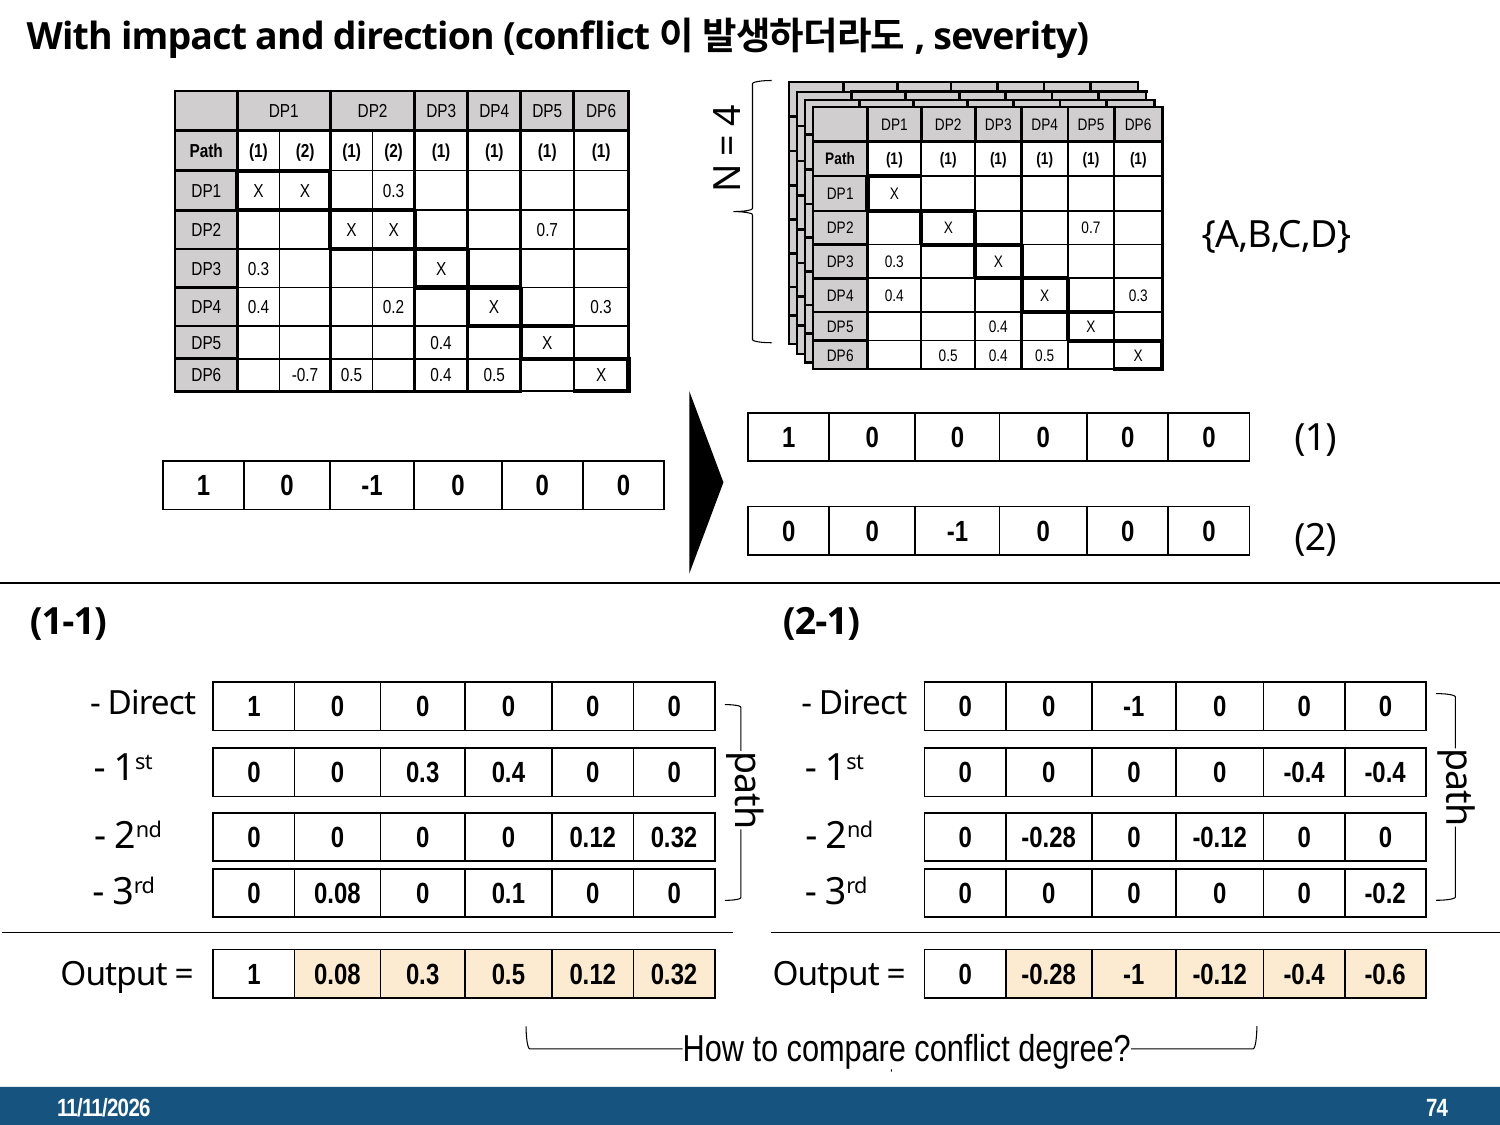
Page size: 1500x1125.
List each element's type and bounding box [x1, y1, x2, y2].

text_box [688, 390, 725, 574]
table_cell [522, 171, 573, 209]
table_cell [814, 280, 866, 311]
table_cell [869, 245, 920, 277]
table_header [1177, 683, 1263, 730]
table_header [1015, 101, 1059, 106]
text_box [772, 952, 907, 993]
table_cell [790, 187, 796, 218]
table_header [916, 507, 999, 554]
table_header [415, 462, 501, 509]
table_cell [790, 221, 796, 252]
table_cell [469, 132, 519, 170]
table_cell [869, 313, 920, 340]
table_header [634, 870, 714, 916]
table_cell [976, 280, 1020, 311]
table_cell [1115, 313, 1161, 339]
table_header [1346, 749, 1425, 796]
table_header [176, 92, 236, 129]
text_box [94, 811, 172, 857]
table_cell [575, 211, 627, 248]
table_header [416, 92, 466, 129]
table_cell [373, 288, 413, 325]
table_header [1264, 749, 1344, 796]
table_cell [1069, 177, 1113, 210]
table_header [869, 108, 920, 140]
table_cell [332, 132, 372, 170]
table_cell [1024, 245, 1067, 276]
table_cell [976, 177, 1020, 210]
table_header [915, 101, 966, 106]
table_header [1000, 414, 1086, 460]
table_cell [790, 288, 796, 314]
table_cell [1115, 143, 1161, 175]
table_header [830, 414, 914, 460]
table_header [466, 749, 551, 796]
table_cell [280, 288, 329, 325]
table_cell [470, 250, 519, 285]
table_cell [176, 327, 236, 357]
table_header [214, 870, 294, 916]
table_cell [176, 250, 236, 286]
text_box [782, 596, 861, 642]
table_cell [239, 250, 279, 287]
text_box [60, 952, 194, 993]
table_cell [922, 313, 974, 340]
table_cell [806, 306, 812, 332]
table_cell [332, 288, 372, 325]
table_header [381, 814, 464, 860]
table_cell [923, 213, 973, 243]
table_header [634, 814, 714, 860]
table_cell [176, 289, 236, 325]
table_cell [239, 173, 279, 208]
table_header [1045, 83, 1089, 90]
table_header [830, 507, 914, 554]
table_header [899, 83, 950, 90]
text_box [804, 743, 874, 789]
table_cell [332, 251, 372, 287]
table_cell [373, 251, 413, 287]
table_header [214, 749, 294, 796]
table_cell [976, 341, 1020, 368]
table_header [1169, 507, 1249, 554]
table_header [749, 507, 828, 554]
table_header [553, 814, 633, 860]
table_header [245, 462, 329, 509]
slide_number [42, 1086, 380, 1125]
table_header [381, 683, 464, 730]
table_cell [1115, 177, 1161, 210]
table_cell [332, 171, 372, 208]
table_header [1023, 108, 1067, 140]
table_header [381, 749, 464, 796]
table_header [553, 870, 633, 916]
table_header [214, 683, 294, 730]
table_header [1264, 814, 1344, 860]
table_cell [280, 360, 329, 390]
table_header [1093, 814, 1175, 860]
table_cell [416, 327, 466, 358]
table_cell [1069, 143, 1113, 175]
table_cell [814, 212, 866, 243]
table_header [814, 108, 866, 140]
text_box [1436, 693, 1484, 901]
table_header [925, 683, 1005, 730]
table_header [1000, 507, 1086, 554]
table_header [969, 101, 1012, 106]
table_cell [373, 212, 413, 247]
text_box [805, 811, 884, 857]
table_cell [806, 205, 812, 236]
table_cell [798, 197, 804, 228]
table_header [1007, 93, 1051, 99]
table_header [952, 83, 996, 90]
table_header [575, 92, 627, 129]
table_cell [522, 132, 573, 170]
table_cell [239, 132, 279, 169]
table_header [907, 93, 958, 99]
table_cell [416, 132, 466, 170]
table_cell [373, 132, 413, 170]
table_header [925, 870, 1005, 916]
table_cell [416, 171, 466, 209]
table_header [1264, 870, 1344, 916]
table_header [553, 950, 633, 997]
table_header [503, 462, 582, 509]
table_cell [1070, 279, 1113, 310]
table_cell [798, 231, 804, 262]
table_header [925, 950, 1005, 997]
table_cell [416, 290, 466, 325]
table_header [1264, 683, 1344, 730]
table_header [1093, 749, 1175, 796]
table_cell [470, 290, 519, 324]
table_cell [469, 328, 519, 358]
table_header [798, 93, 850, 125]
table_header [1177, 870, 1263, 916]
table_cell [280, 250, 329, 287]
table_header [923, 108, 974, 140]
table_header [1177, 749, 1263, 796]
table_cell [176, 360, 236, 390]
table_cell [280, 173, 328, 208]
table_header [466, 814, 551, 860]
table_header [1177, 950, 1263, 997]
table_cell [922, 279, 974, 311]
table_cell [522, 211, 573, 248]
table_header [977, 108, 1020, 140]
table_cell [790, 255, 796, 286]
table_header [332, 92, 413, 129]
table_header [214, 814, 294, 860]
table_cell [922, 177, 974, 209]
table_header [790, 83, 842, 115]
table_header [381, 870, 464, 916]
text_box [804, 866, 878, 913]
table_header [1061, 101, 1105, 106]
table_header [1100, 93, 1145, 99]
table_header [295, 950, 380, 997]
table_cell [1069, 245, 1113, 277]
table_cell [469, 211, 519, 248]
table_cell [922, 341, 974, 368]
text_box [26, 11, 1090, 57]
table_header [861, 101, 912, 106]
table_cell [373, 171, 413, 208]
table_cell [1115, 245, 1161, 277]
table_header [1007, 749, 1091, 796]
text_box [93, 743, 163, 789]
table_cell [417, 251, 466, 285]
table_header [1264, 950, 1344, 997]
table_cell [976, 313, 1020, 340]
table_header [1346, 814, 1425, 860]
table_cell [814, 143, 866, 175]
table_cell [977, 247, 1020, 276]
table_cell [806, 239, 812, 270]
table_cell [280, 132, 329, 169]
table_cell [1023, 212, 1067, 244]
table_cell [790, 317, 796, 343]
table_cell [814, 313, 866, 339]
table_cell [280, 212, 328, 248]
table_cell [417, 211, 466, 247]
table_cell [522, 250, 573, 287]
table_cell [575, 171, 627, 209]
table_header [584, 462, 663, 509]
table_header [1116, 108, 1161, 140]
table_header [522, 92, 572, 129]
table_cell [1023, 341, 1067, 368]
table_header [1053, 93, 1097, 99]
table_header [1108, 101, 1153, 106]
text_box [724, 704, 773, 901]
table_cell [869, 279, 920, 311]
table_cell [332, 360, 372, 390]
table_cell [1069, 212, 1113, 244]
table_cell [798, 298, 804, 324]
text_box [1294, 512, 1337, 558]
table_cell [814, 246, 866, 277]
table_header [469, 92, 519, 129]
table_cell [790, 118, 796, 150]
table_cell [239, 288, 279, 325]
text_box [733, 79, 772, 344]
table_header [295, 749, 380, 796]
table_cell [806, 335, 812, 361]
table_header [1093, 870, 1175, 916]
table_header [1069, 108, 1113, 140]
table_cell [977, 212, 1020, 243]
table_header [634, 950, 714, 997]
table_header [1007, 870, 1091, 916]
table_header [1093, 950, 1175, 997]
table_cell [790, 152, 796, 184]
text_box [702, 104, 748, 193]
table_cell [1069, 343, 1113, 368]
table_header [295, 683, 380, 730]
table_cell [239, 327, 279, 358]
table_header [466, 870, 551, 916]
table_header [925, 749, 1005, 796]
table_header [1088, 414, 1167, 460]
table_cell [469, 171, 519, 209]
table_header [466, 950, 551, 997]
table_cell [798, 264, 804, 295]
table_cell [814, 342, 866, 368]
table_cell [239, 360, 279, 390]
table_header [916, 414, 999, 460]
table_cell [416, 360, 466, 390]
table_header [1169, 414, 1249, 460]
table_cell [332, 327, 372, 358]
table_header [999, 83, 1043, 90]
table_cell [922, 143, 974, 175]
table_header [1177, 814, 1263, 860]
table_cell [798, 127, 804, 160]
table_header [634, 683, 714, 730]
table_header [1007, 814, 1091, 860]
table_cell [806, 171, 812, 203]
table_cell [869, 143, 920, 174]
table_header [239, 92, 329, 129]
table_cell [575, 361, 626, 389]
table_header [553, 749, 633, 796]
table_cell [523, 288, 573, 324]
table_cell [922, 247, 973, 277]
table_cell [176, 212, 236, 248]
table_header [164, 462, 243, 509]
table_header [845, 83, 896, 91]
table_cell [575, 250, 627, 287]
text_box [1294, 412, 1337, 458]
table_header [295, 870, 380, 916]
table_cell [176, 132, 236, 169]
table_cell [1115, 343, 1160, 367]
table_header [381, 950, 464, 997]
table_header [1007, 950, 1091, 997]
table_cell [280, 327, 329, 358]
table_header [634, 749, 714, 796]
table_header [1346, 870, 1425, 916]
table_header [1092, 83, 1137, 90]
table_cell [469, 360, 519, 390]
table_header [961, 93, 1004, 99]
table_cell [373, 360, 413, 390]
table_cell [814, 177, 865, 210]
table_cell [1115, 279, 1161, 311]
text_box [92, 866, 156, 913]
table_header [806, 101, 858, 133]
slide_number [1125, 1086, 1464, 1125]
table_cell [575, 288, 627, 325]
table_cell [798, 327, 804, 353]
table_cell [798, 162, 804, 194]
table_cell [176, 172, 235, 209]
table_header [1346, 683, 1425, 730]
table_header [853, 93, 904, 99]
table_cell [870, 178, 920, 209]
table_cell [332, 212, 372, 247]
table_cell [1023, 143, 1067, 175]
table_header [553, 683, 633, 730]
table_cell [1023, 177, 1067, 210]
table_cell [869, 341, 920, 368]
text_box [29, 596, 108, 642]
table_cell [1070, 314, 1113, 339]
text_box [90, 681, 197, 722]
table_header [925, 814, 1005, 860]
text_box [525, 1024, 1258, 1072]
table_header [1093, 683, 1175, 730]
table_cell [239, 212, 279, 248]
table_header [749, 414, 828, 460]
table_cell [575, 327, 627, 357]
table_header [466, 683, 551, 730]
text_box [1201, 209, 1352, 255]
table_cell [522, 361, 573, 390]
table_cell [806, 273, 812, 304]
table_cell [1115, 212, 1161, 244]
table_header [295, 814, 380, 860]
table_header [1088, 507, 1167, 554]
table_cell [1023, 314, 1066, 340]
table_header [1007, 683, 1091, 730]
table_header [331, 462, 413, 509]
table_cell [806, 136, 812, 168]
table_cell [523, 328, 573, 357]
table_cell [575, 132, 627, 170]
table_header [1346, 950, 1425, 997]
table_cell [869, 213, 919, 244]
text_box [801, 681, 908, 722]
table_header [214, 950, 294, 997]
table_cell [976, 143, 1020, 175]
table_cell [373, 327, 413, 358]
table_cell [1024, 280, 1066, 310]
